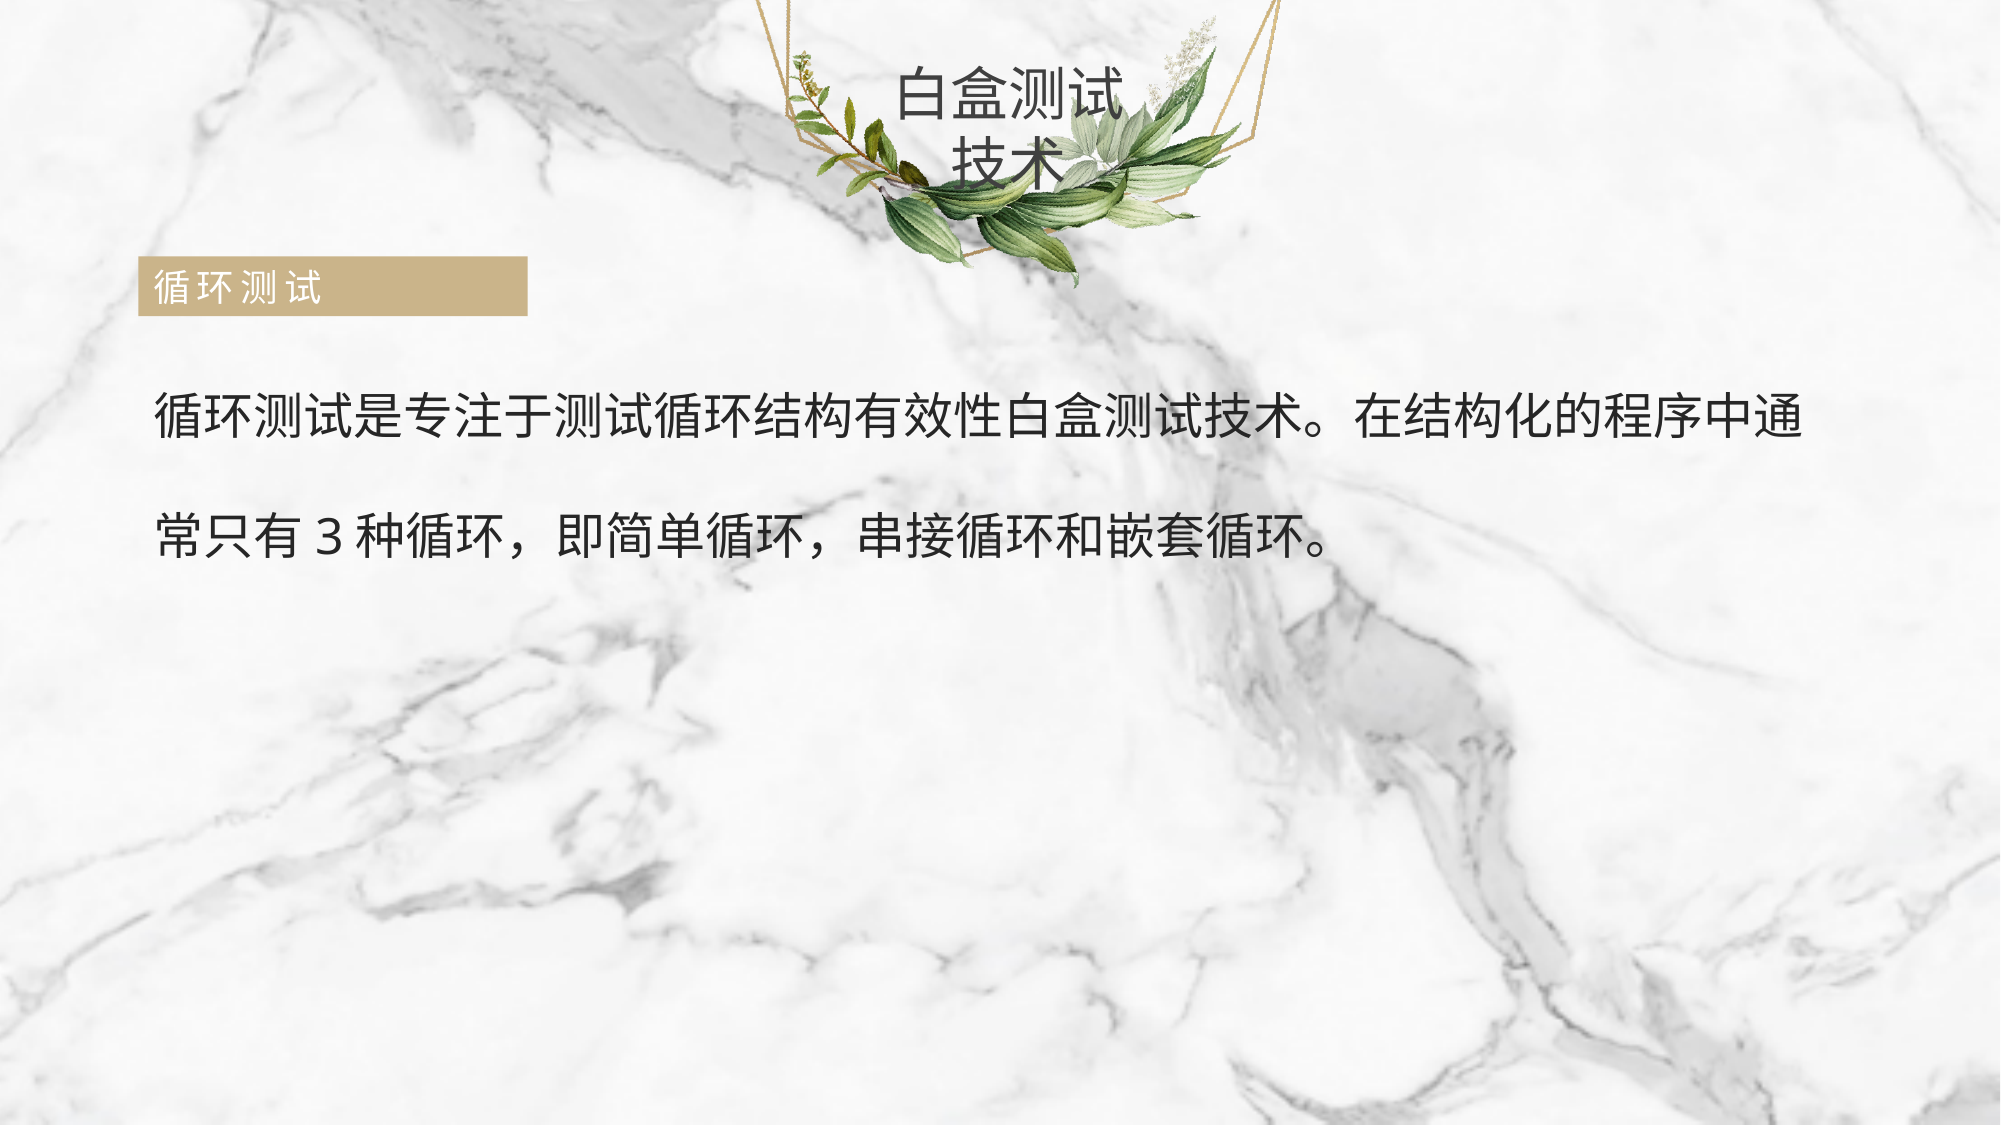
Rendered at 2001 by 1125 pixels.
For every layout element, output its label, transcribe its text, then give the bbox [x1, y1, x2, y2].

picture [0, 0, 2001, 1125]
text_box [699, 0, 1256, 267]
text_box 循环测试 [138, 256, 528, 317]
text_box 循环测试是专注于测试循环结构有效性白盒测试技术。在结构化的程序中通常只有3种循环，即简单循环，串接循环和嵌套循环。 [138, 317, 1830, 572]
